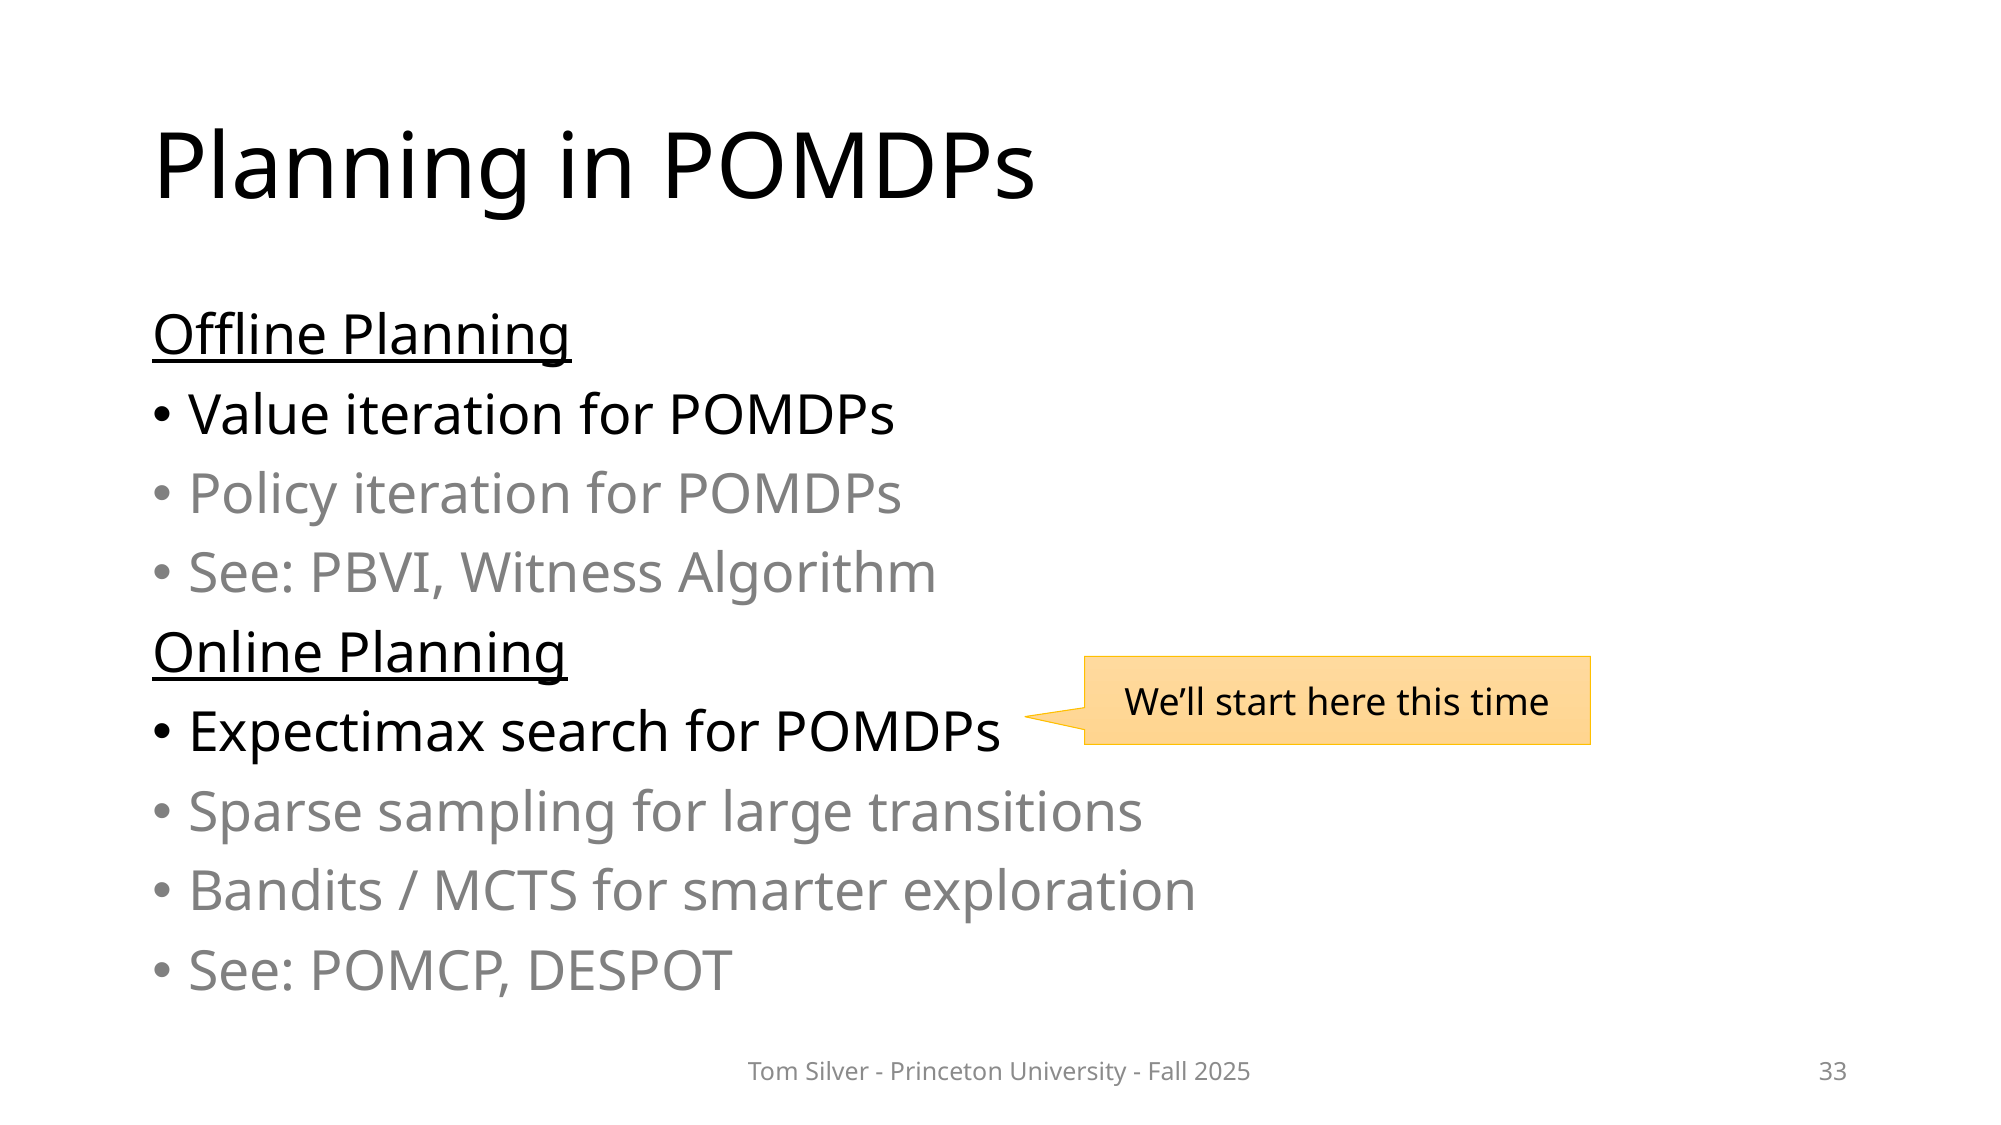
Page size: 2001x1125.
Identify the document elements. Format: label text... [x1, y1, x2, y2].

title Planning in POMDPs [137, 59, 1863, 278]
text_box We’ll start here this time [1024, 655, 1591, 745]
list Offline Planning Value iteration for POMDPs Policy iteration for POMDPs See: PBVI, Witness Algorithm Online Planning Expectimax search for POMDPs Sparse sampling for large transitions Bandits / MCTS for smarter exploration See: POMCP, DESPOT [137, 299, 1863, 1014]
slide_number 33 [1412, 1042, 1863, 1103]
footer Tom Silver - Princeton University - Fall 2025 [662, 1042, 1338, 1103]
